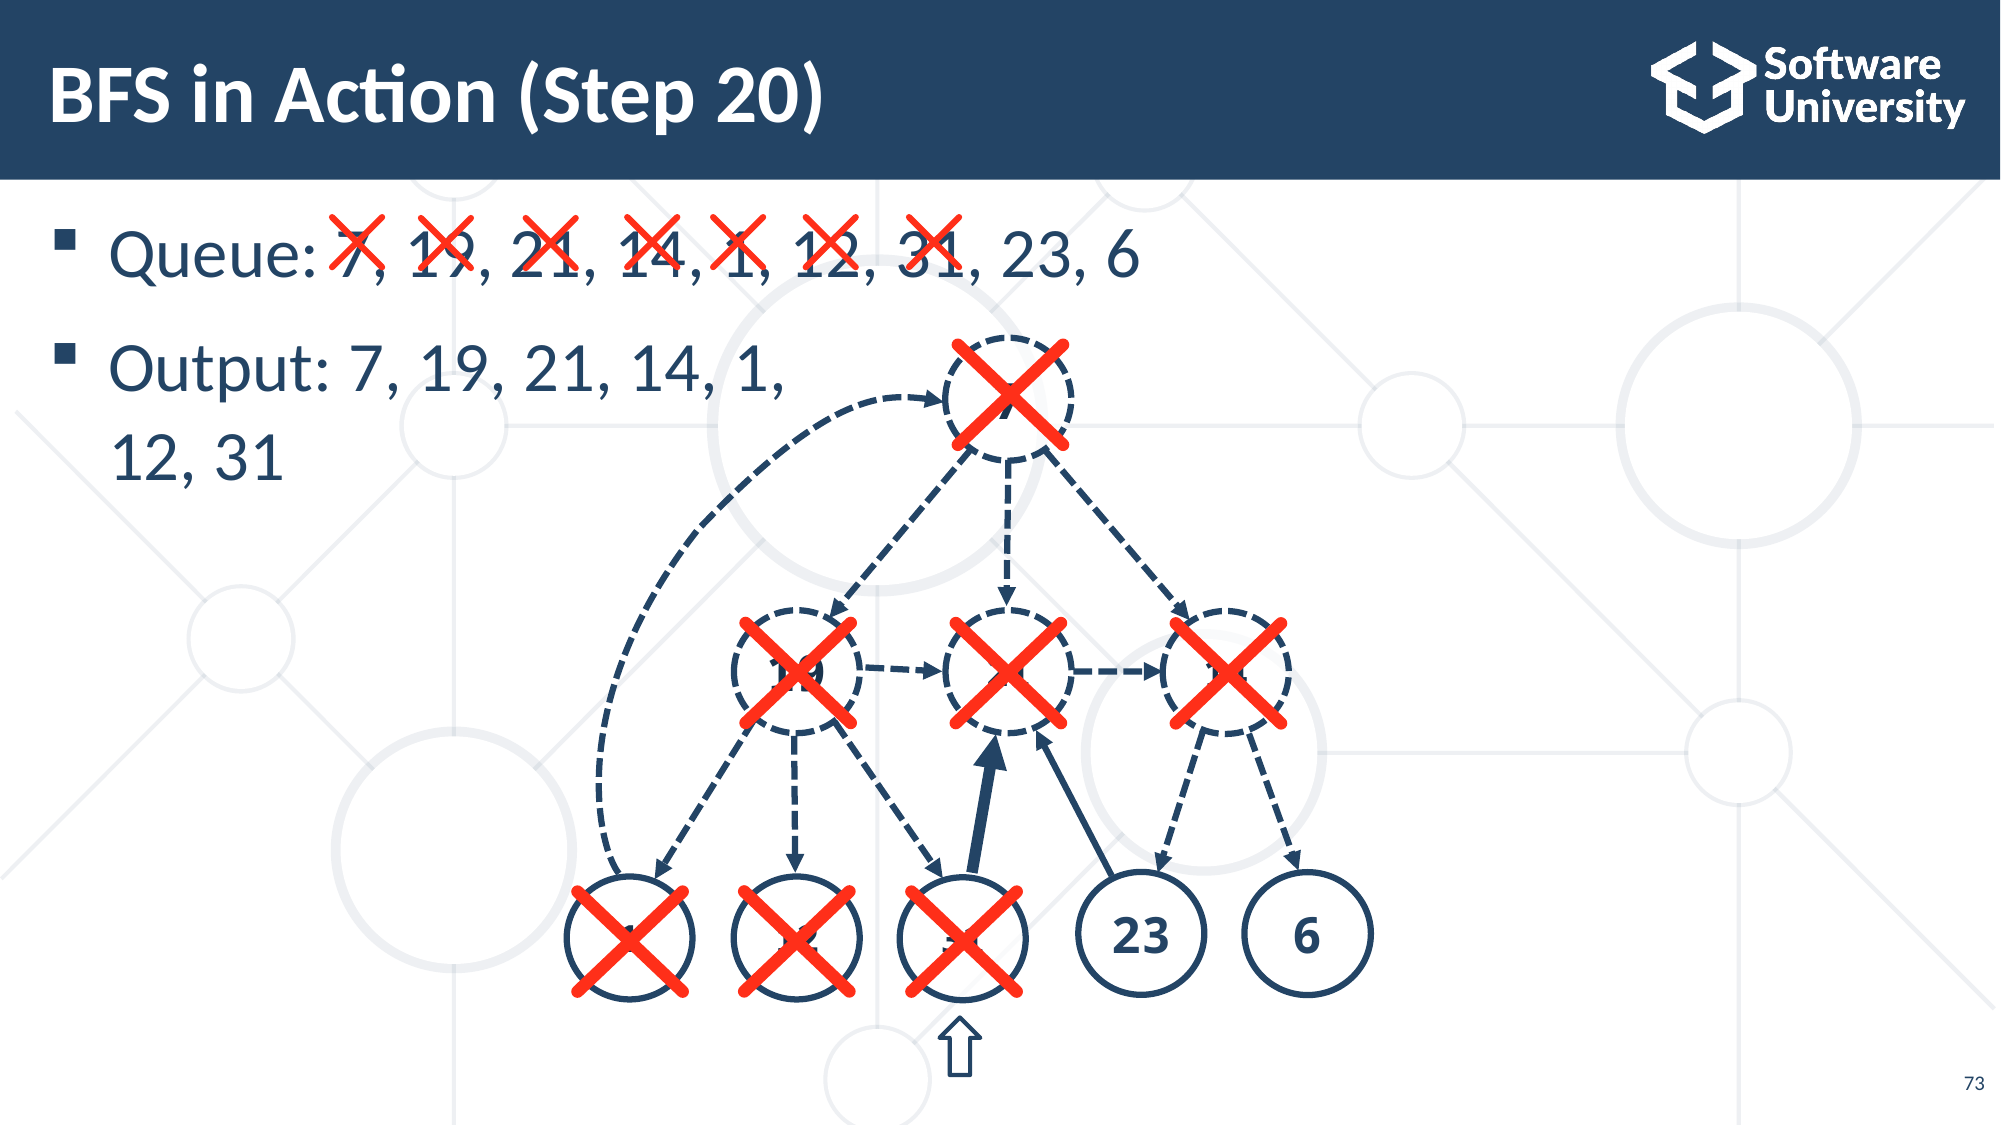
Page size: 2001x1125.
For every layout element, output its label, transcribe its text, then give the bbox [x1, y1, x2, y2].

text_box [566, 337, 1372, 1001]
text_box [712, 216, 764, 268]
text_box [331, 216, 383, 268]
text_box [525, 217, 576, 269]
text_box [937, 1015, 983, 1078]
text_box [908, 216, 960, 268]
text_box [420, 217, 472, 269]
title BFS in Action (Step 20) [31, 16, 1625, 162]
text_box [626, 216, 678, 268]
list Queue: 7, 19, 21, 14, 1, 12, 31, 23, 6 Output: 7, 19, 21, 14, 1, 12, 31 [31, 196, 1970, 1104]
slide_number 73 [1929, 1070, 2000, 1103]
picture [1651, 41, 1966, 134]
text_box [805, 216, 856, 268]
